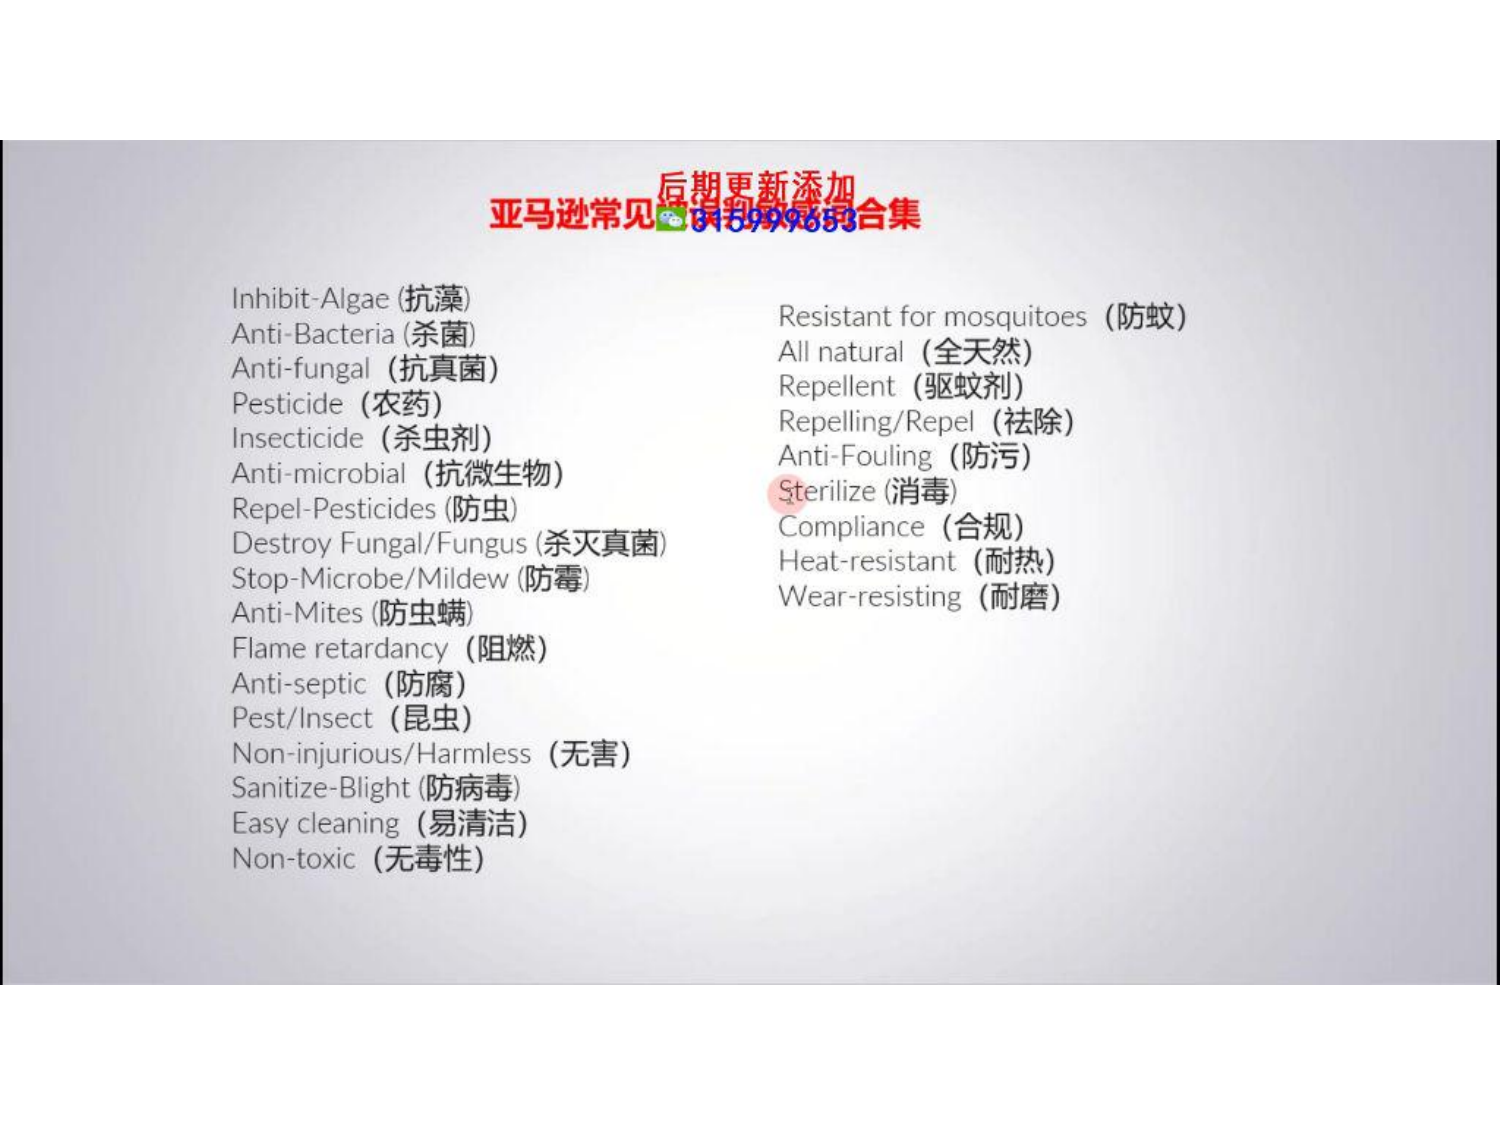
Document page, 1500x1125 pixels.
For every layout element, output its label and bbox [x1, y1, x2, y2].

picture [0, 140, 1500, 985]
